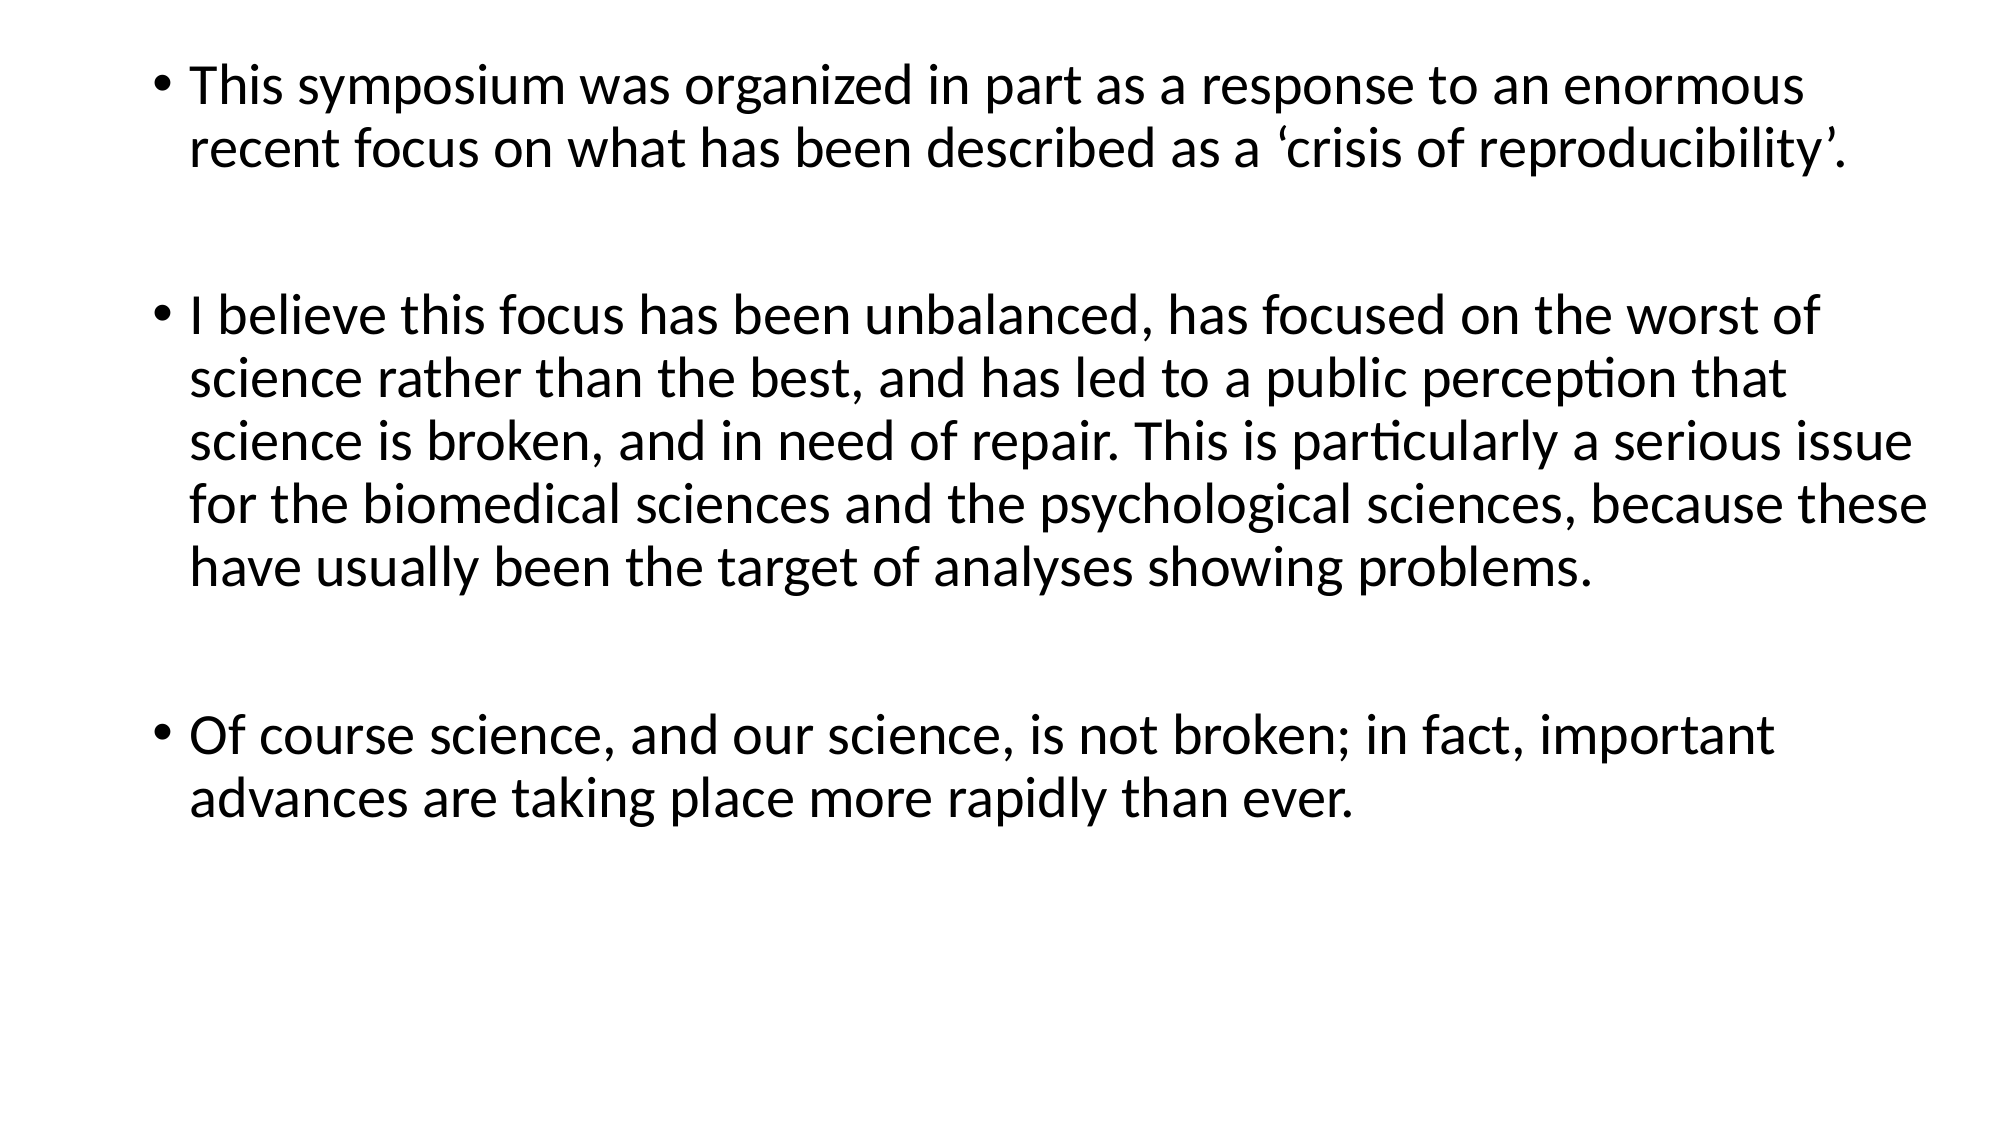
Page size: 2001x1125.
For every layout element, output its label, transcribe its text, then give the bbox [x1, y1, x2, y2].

list This symposium was organized in part as a response to an enormous recent focus on what has been described as a ‘crisis of reproducibility’. I believe this focus has been unbalanced, has focused on the worst of science rather than the best, and has led to a public perception that science is broken, and in need of repair. This is particularly a serious issue for the biomedical sciences and the psychological sciences, because these have usually been the target of analyses showing problems. Of course science, and our science, is not broken; in fact, important advances are taking place more rapidly than ever. [137, 46, 1966, 1014]
